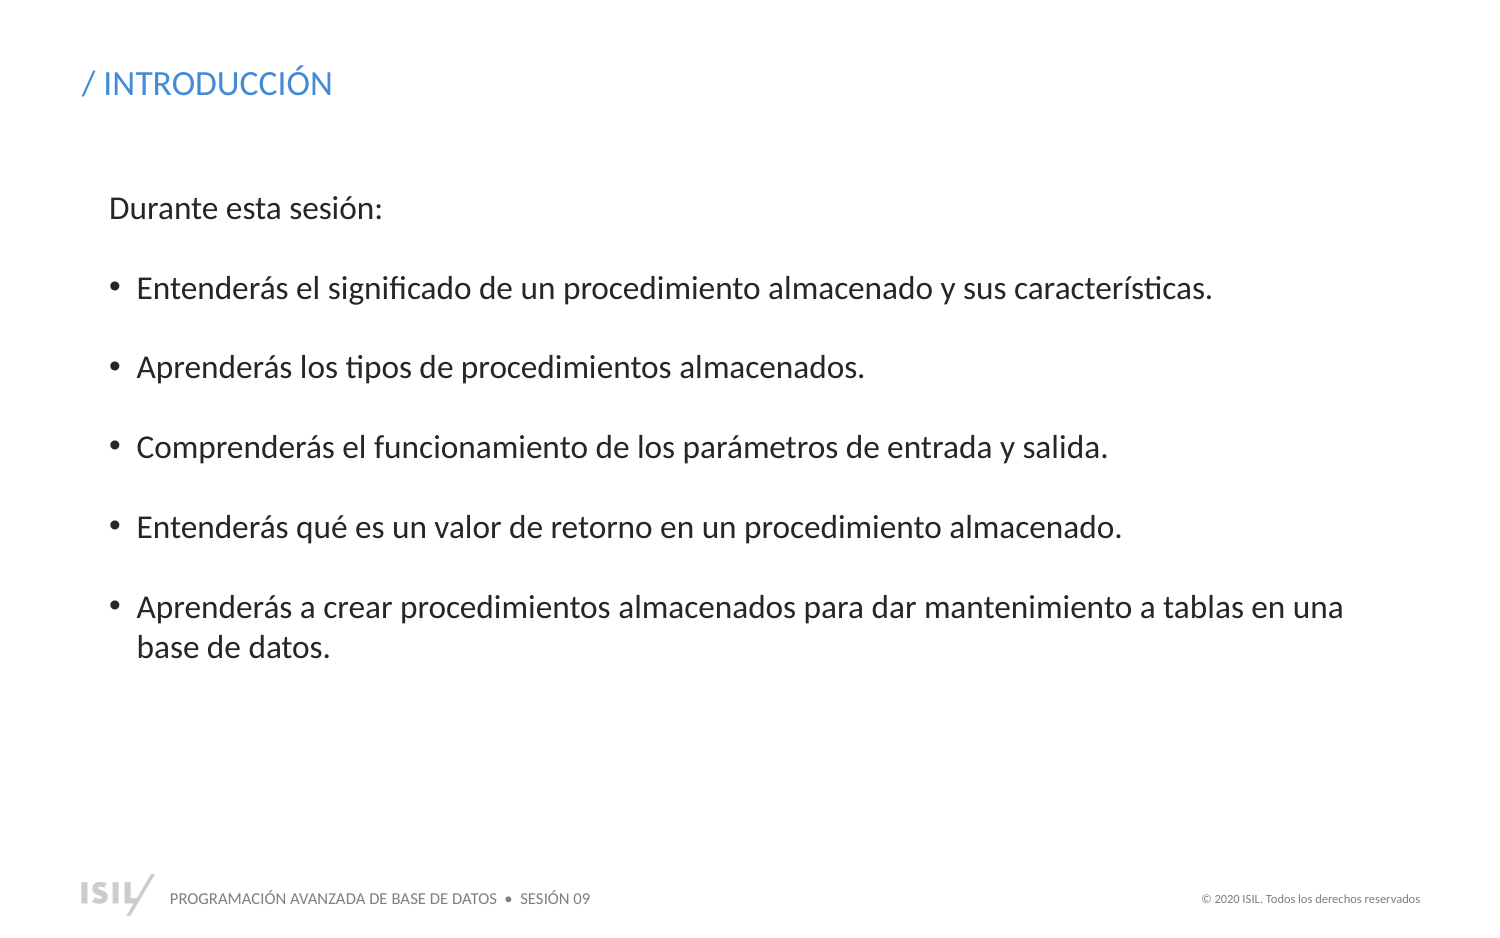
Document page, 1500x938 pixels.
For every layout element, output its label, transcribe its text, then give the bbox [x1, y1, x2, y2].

text_box / INTRODUCCIÓN [66, 52, 1249, 111]
text_box Durante esta sesión: Entenderás el significado de un procedimiento almacenado y sus características. Aprenderás los tipos de procedimientos almacenados. Comprenderás el funcionamiento de los parámetros de entrada y salida. Entenderás qué es un valor de retorno en un procedimiento almacenado. Aprenderás a crear procedimientos almacenados para dar mantenimiento a tablas en una base de datos. [107, 185, 1393, 666]
